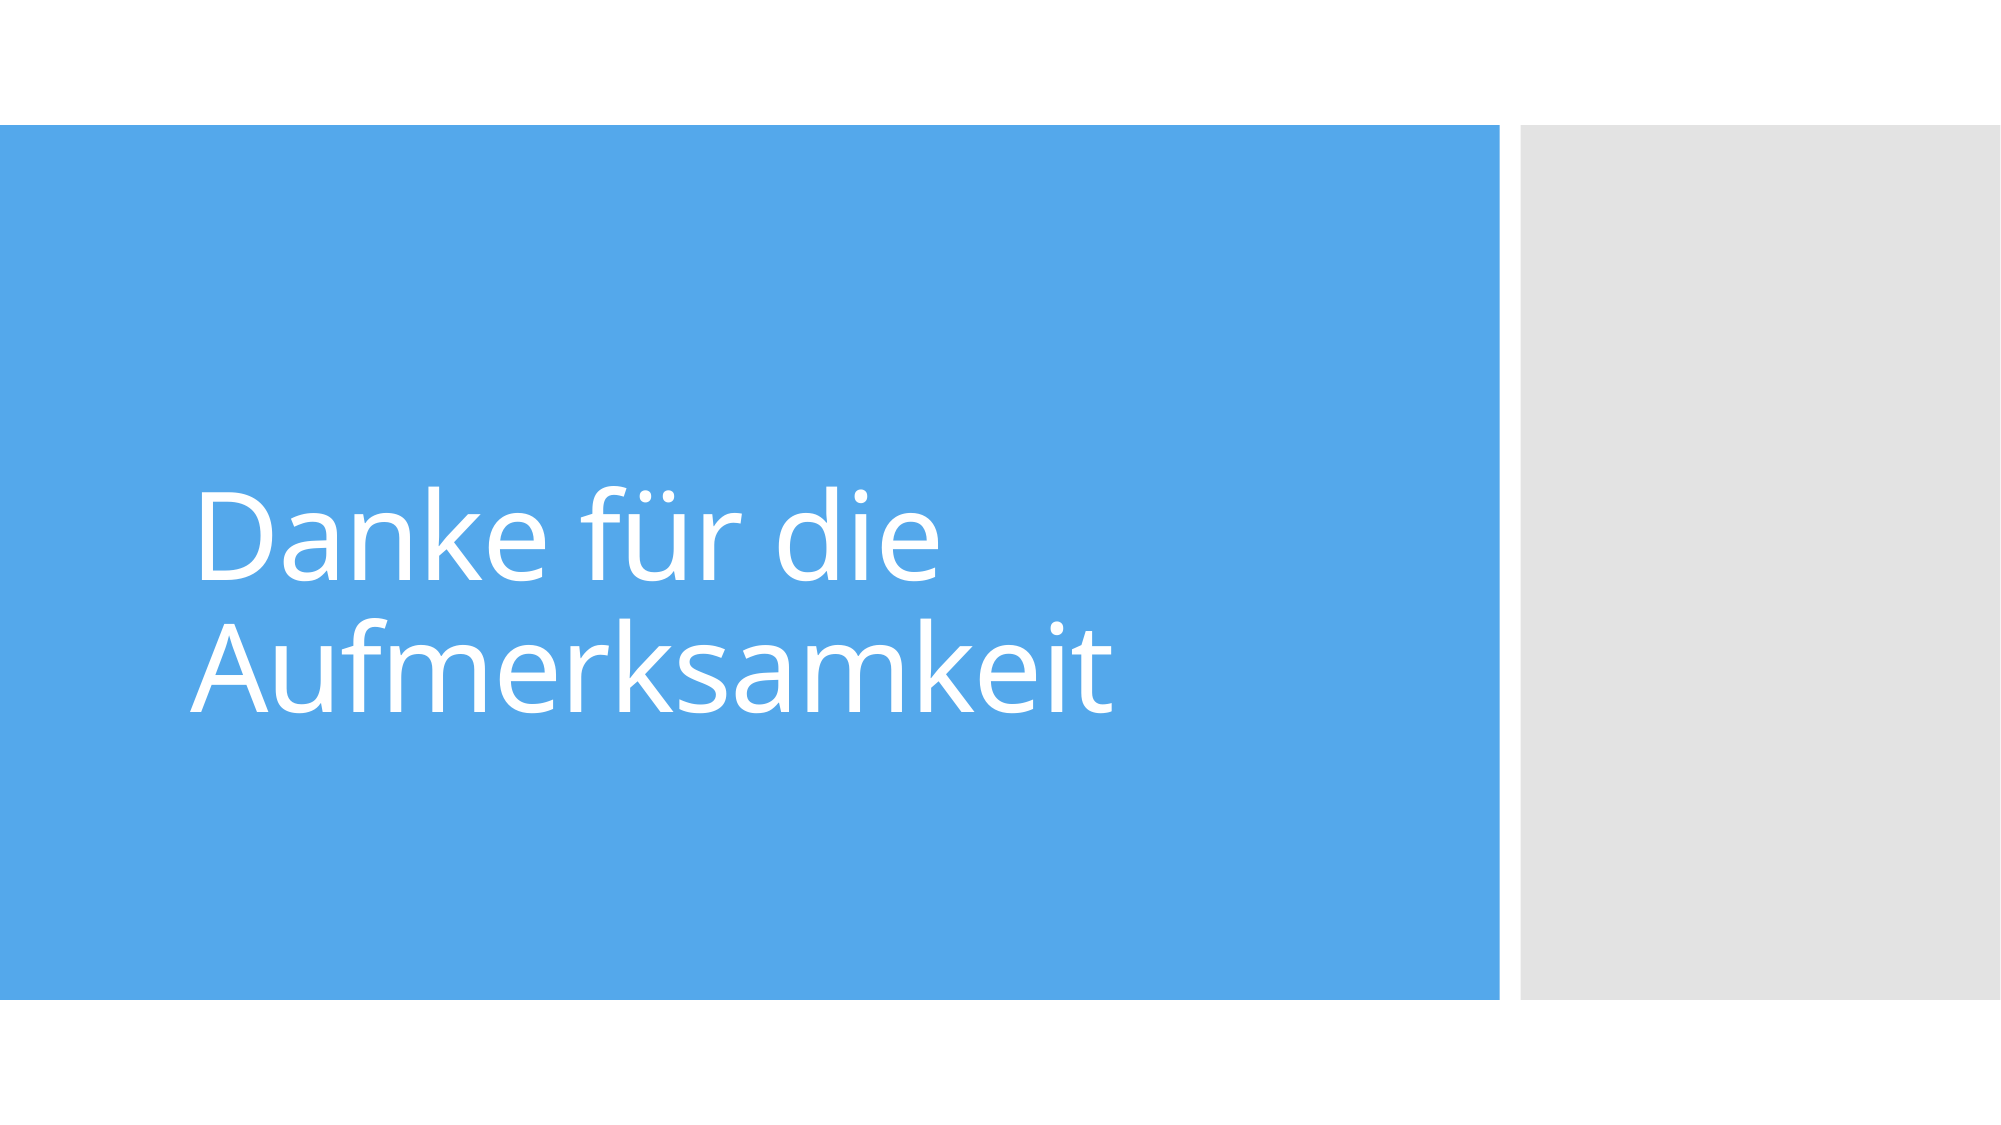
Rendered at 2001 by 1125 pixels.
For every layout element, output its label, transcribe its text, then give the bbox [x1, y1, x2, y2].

title Danke für die Aufmerksamkeit [175, 213, 1376, 747]
